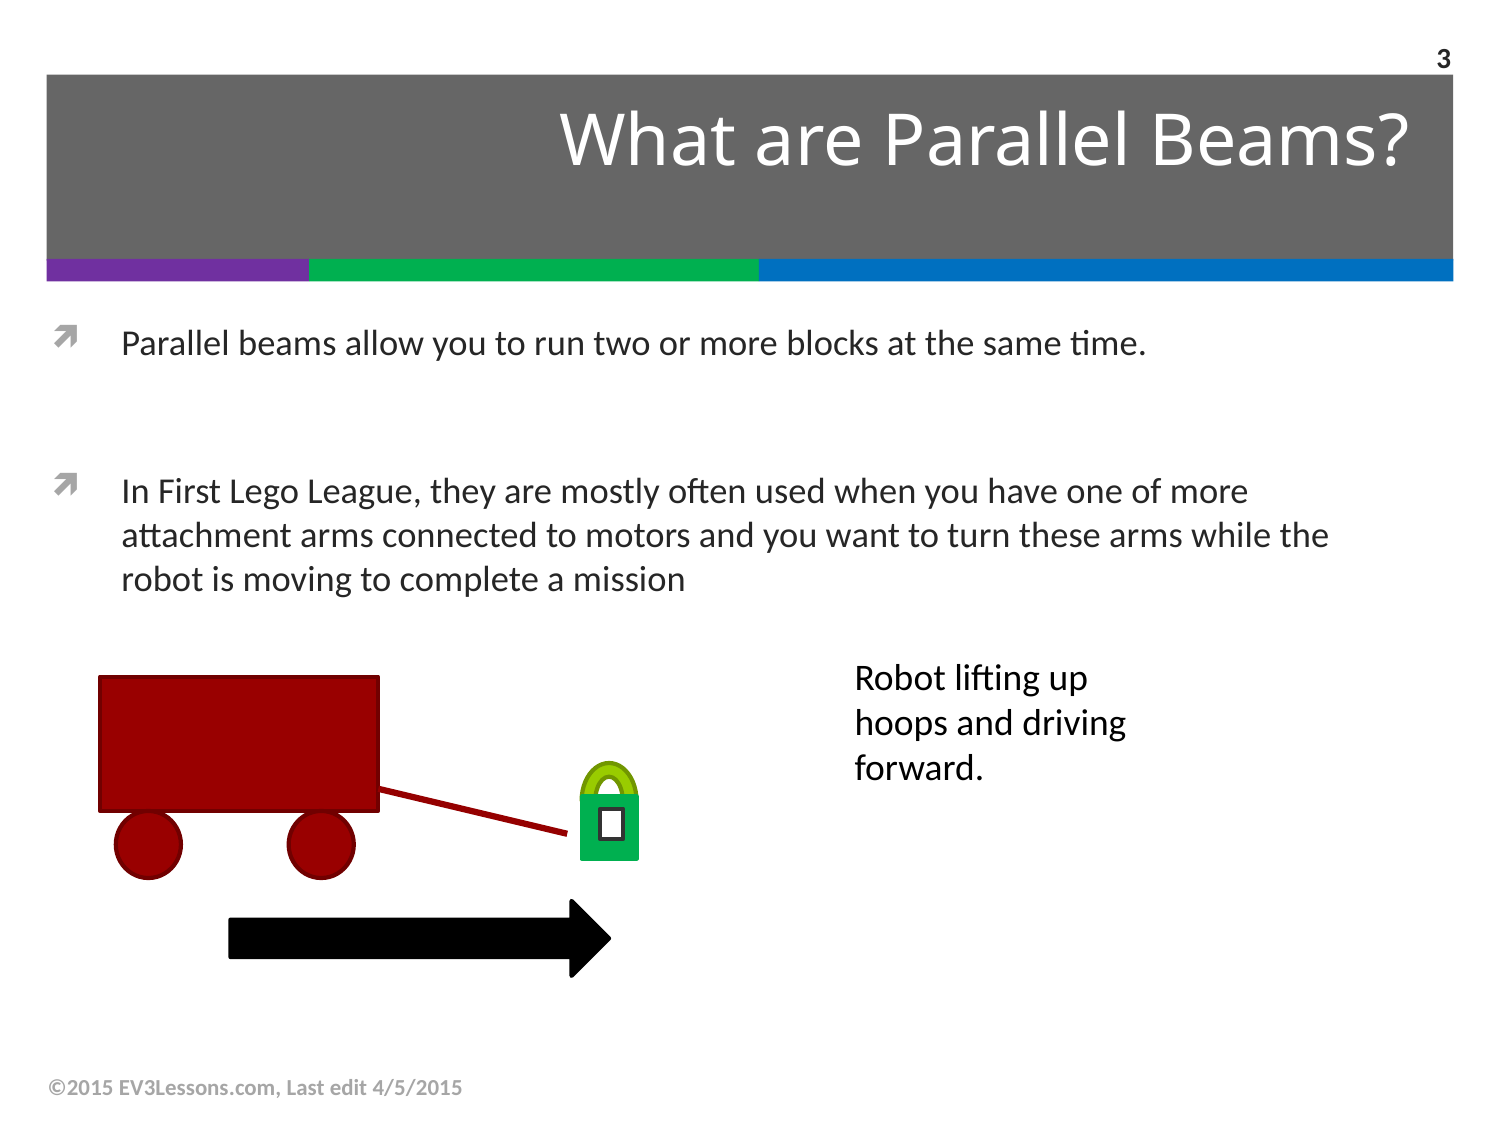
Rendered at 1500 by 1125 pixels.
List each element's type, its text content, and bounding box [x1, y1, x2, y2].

footer ©2015 EV3Lessons.com, Last edit 4/5/2015 [32, 1055, 1038, 1116]
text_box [377, 788, 568, 835]
title What are Parallel Beams? [383, 85, 1425, 188]
list Parallel beams allow you to run two or more blocks at the same time. In First Lego League, they are mostly often used when you have one of more attachment arms connected to motors and you want to turn these arms while the robot is moving to complete a mission [36, 311, 1425, 609]
slide_number 3 [1362, 27, 1466, 87]
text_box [99, 676, 379, 879]
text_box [581, 762, 637, 860]
text_box Robot lifting up hoops and driving forward. [839, 645, 1180, 795]
text_box [228, 898, 612, 978]
